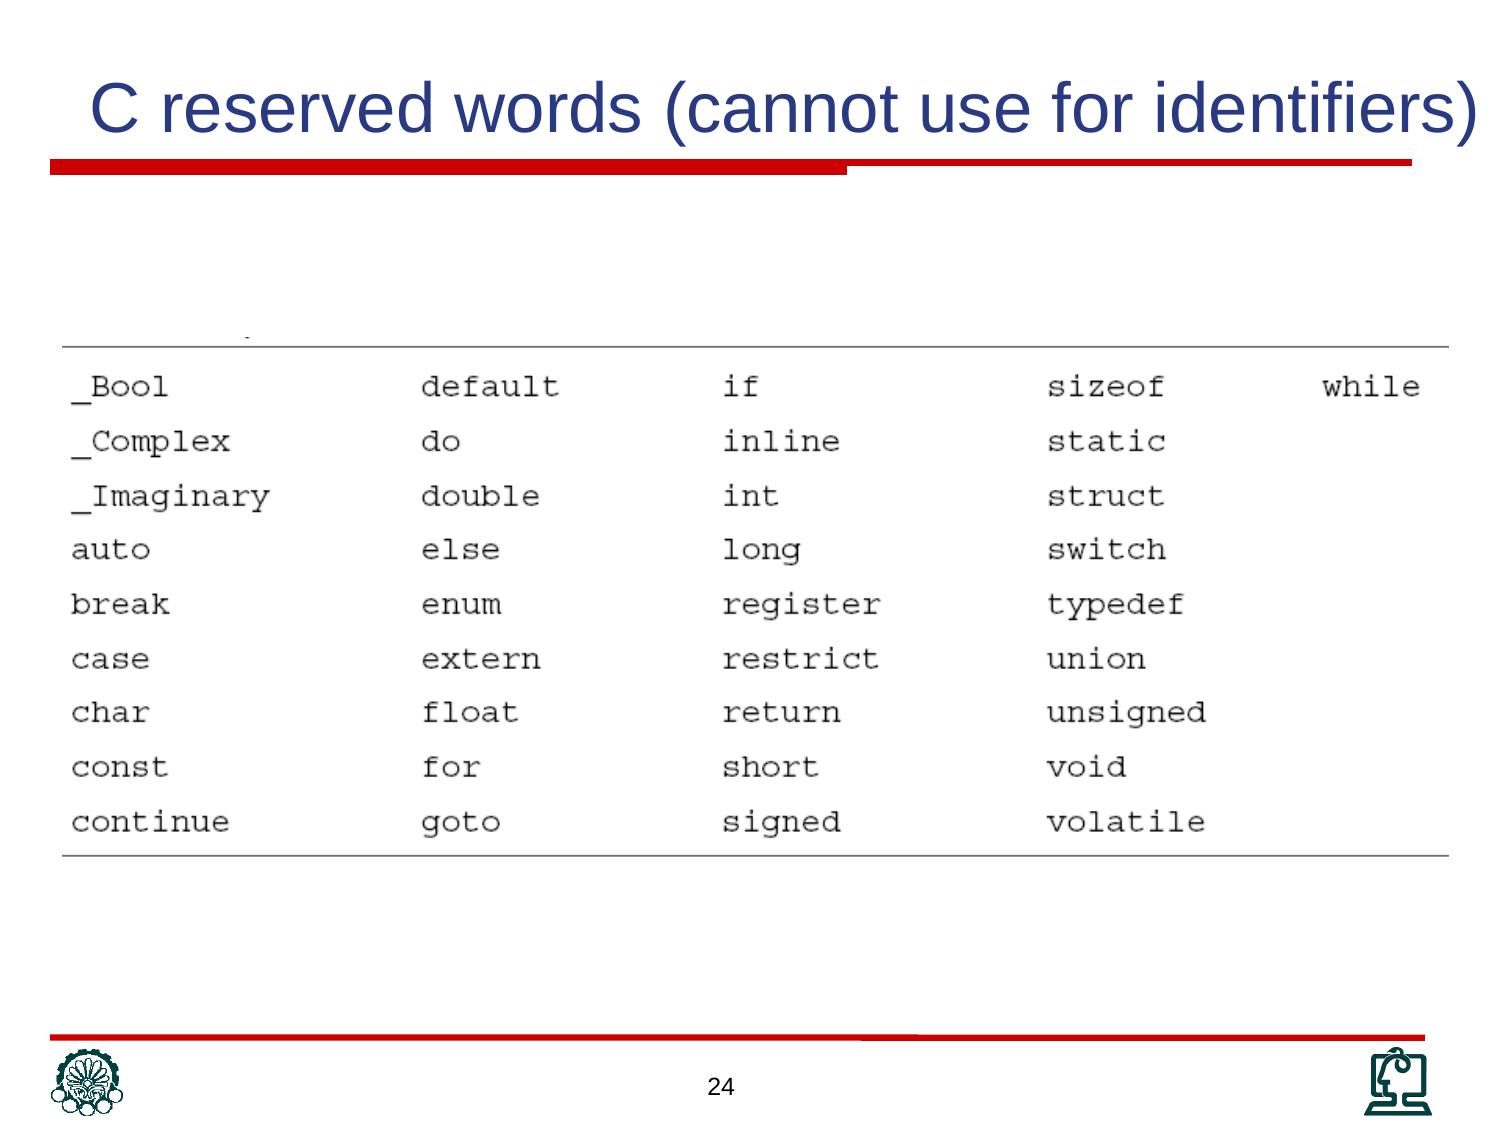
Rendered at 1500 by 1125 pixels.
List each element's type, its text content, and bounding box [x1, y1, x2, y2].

picture [50, 1047, 125, 1118]
text_box 24 [650, 1062, 750, 1103]
picture [1362, 1045, 1438, 1119]
picture [62, 337, 1449, 871]
text_box C reserved words (cannot use for identifiers) [74, 24, 1500, 155]
